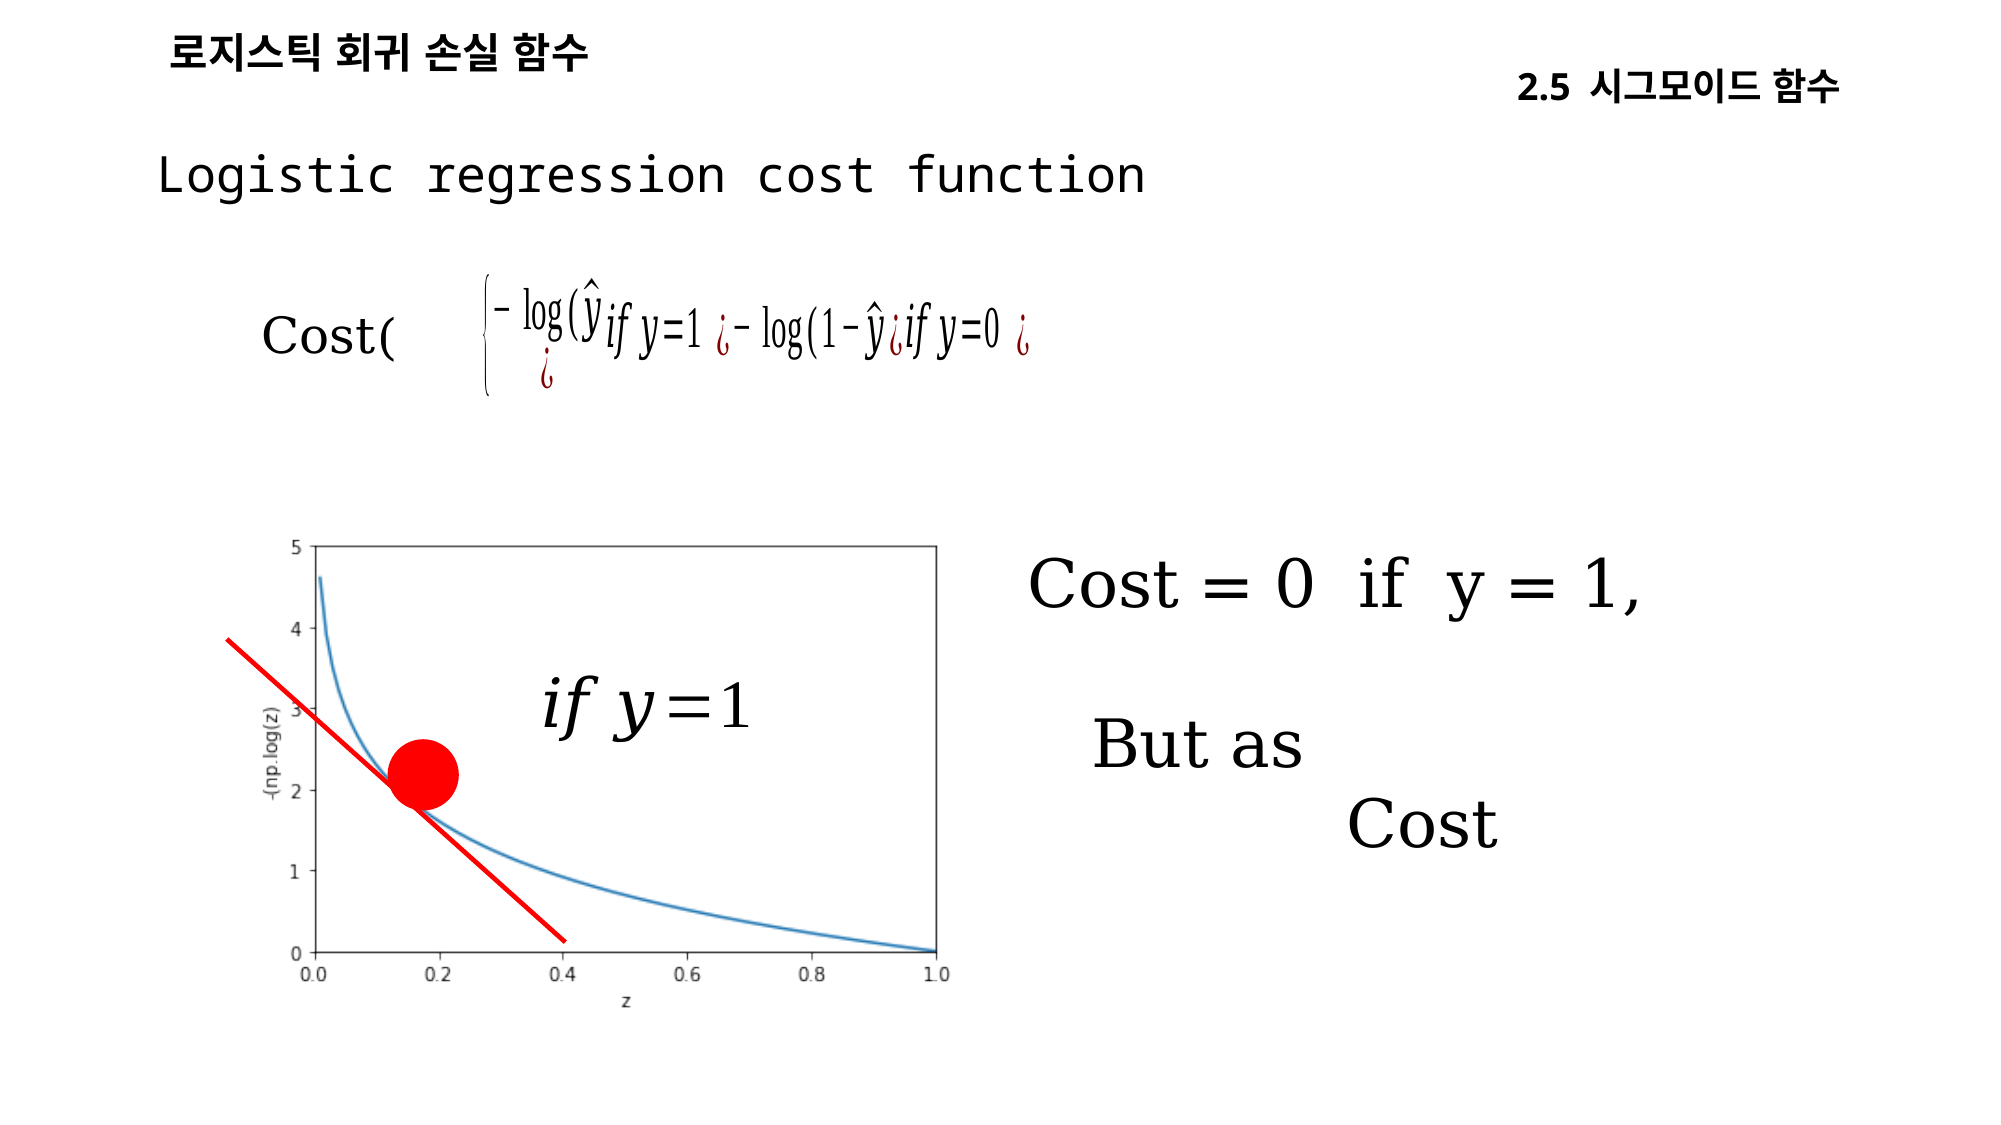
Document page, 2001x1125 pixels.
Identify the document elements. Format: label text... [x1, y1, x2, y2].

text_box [226, 638, 566, 943]
text_box Logistic regression cost function [141, 134, 1162, 210]
text_box 2.5 시그모이드 함수 [1060, 44, 1857, 111]
text_box 로지스틱 회귀 손실 함수 [155, 13, 1127, 80]
picture [250, 527, 964, 1023]
